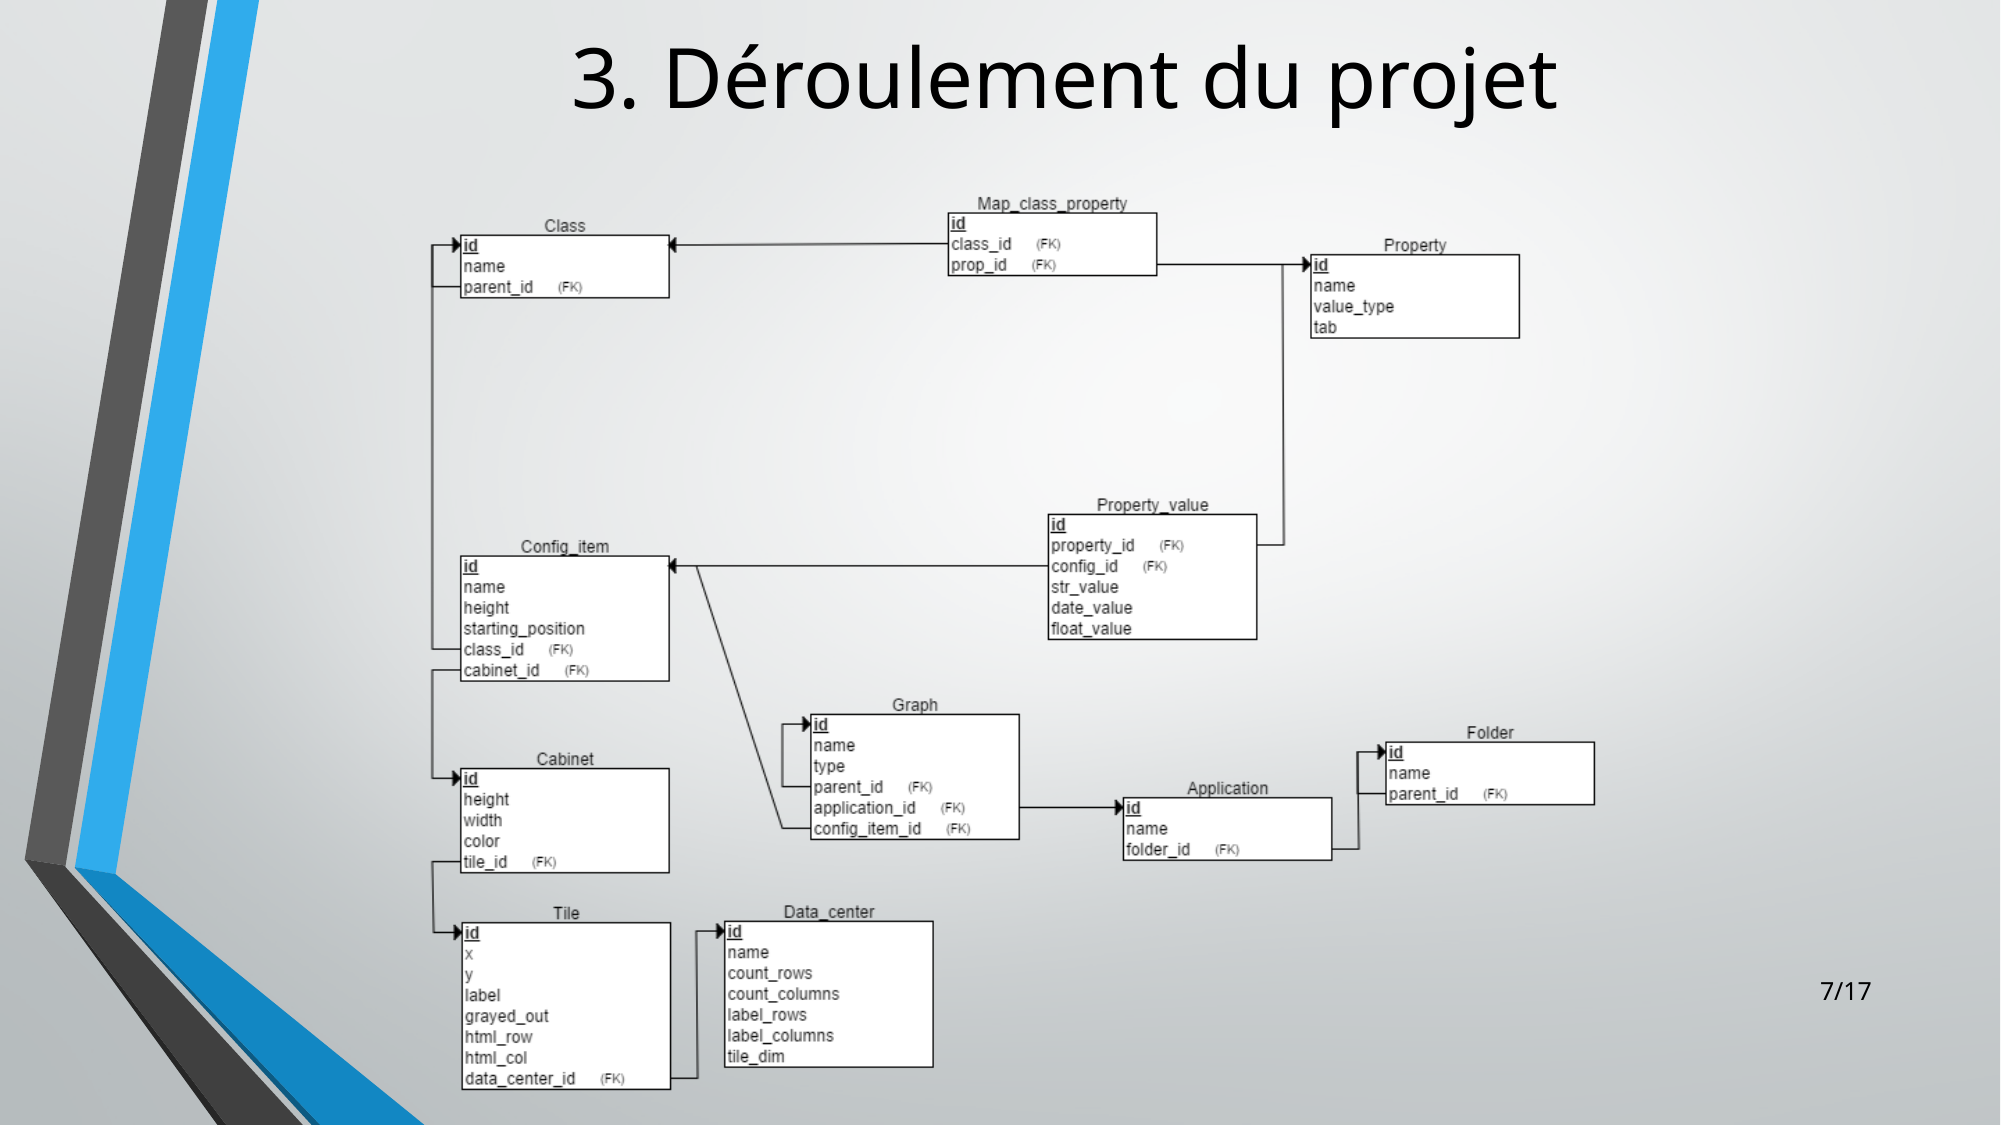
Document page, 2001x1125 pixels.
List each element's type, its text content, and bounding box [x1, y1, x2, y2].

title 3. Déroulement du projet [243, 15, 1887, 135]
slide_number 7 [1796, 962, 1887, 1023]
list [370, 157, 1630, 1125]
